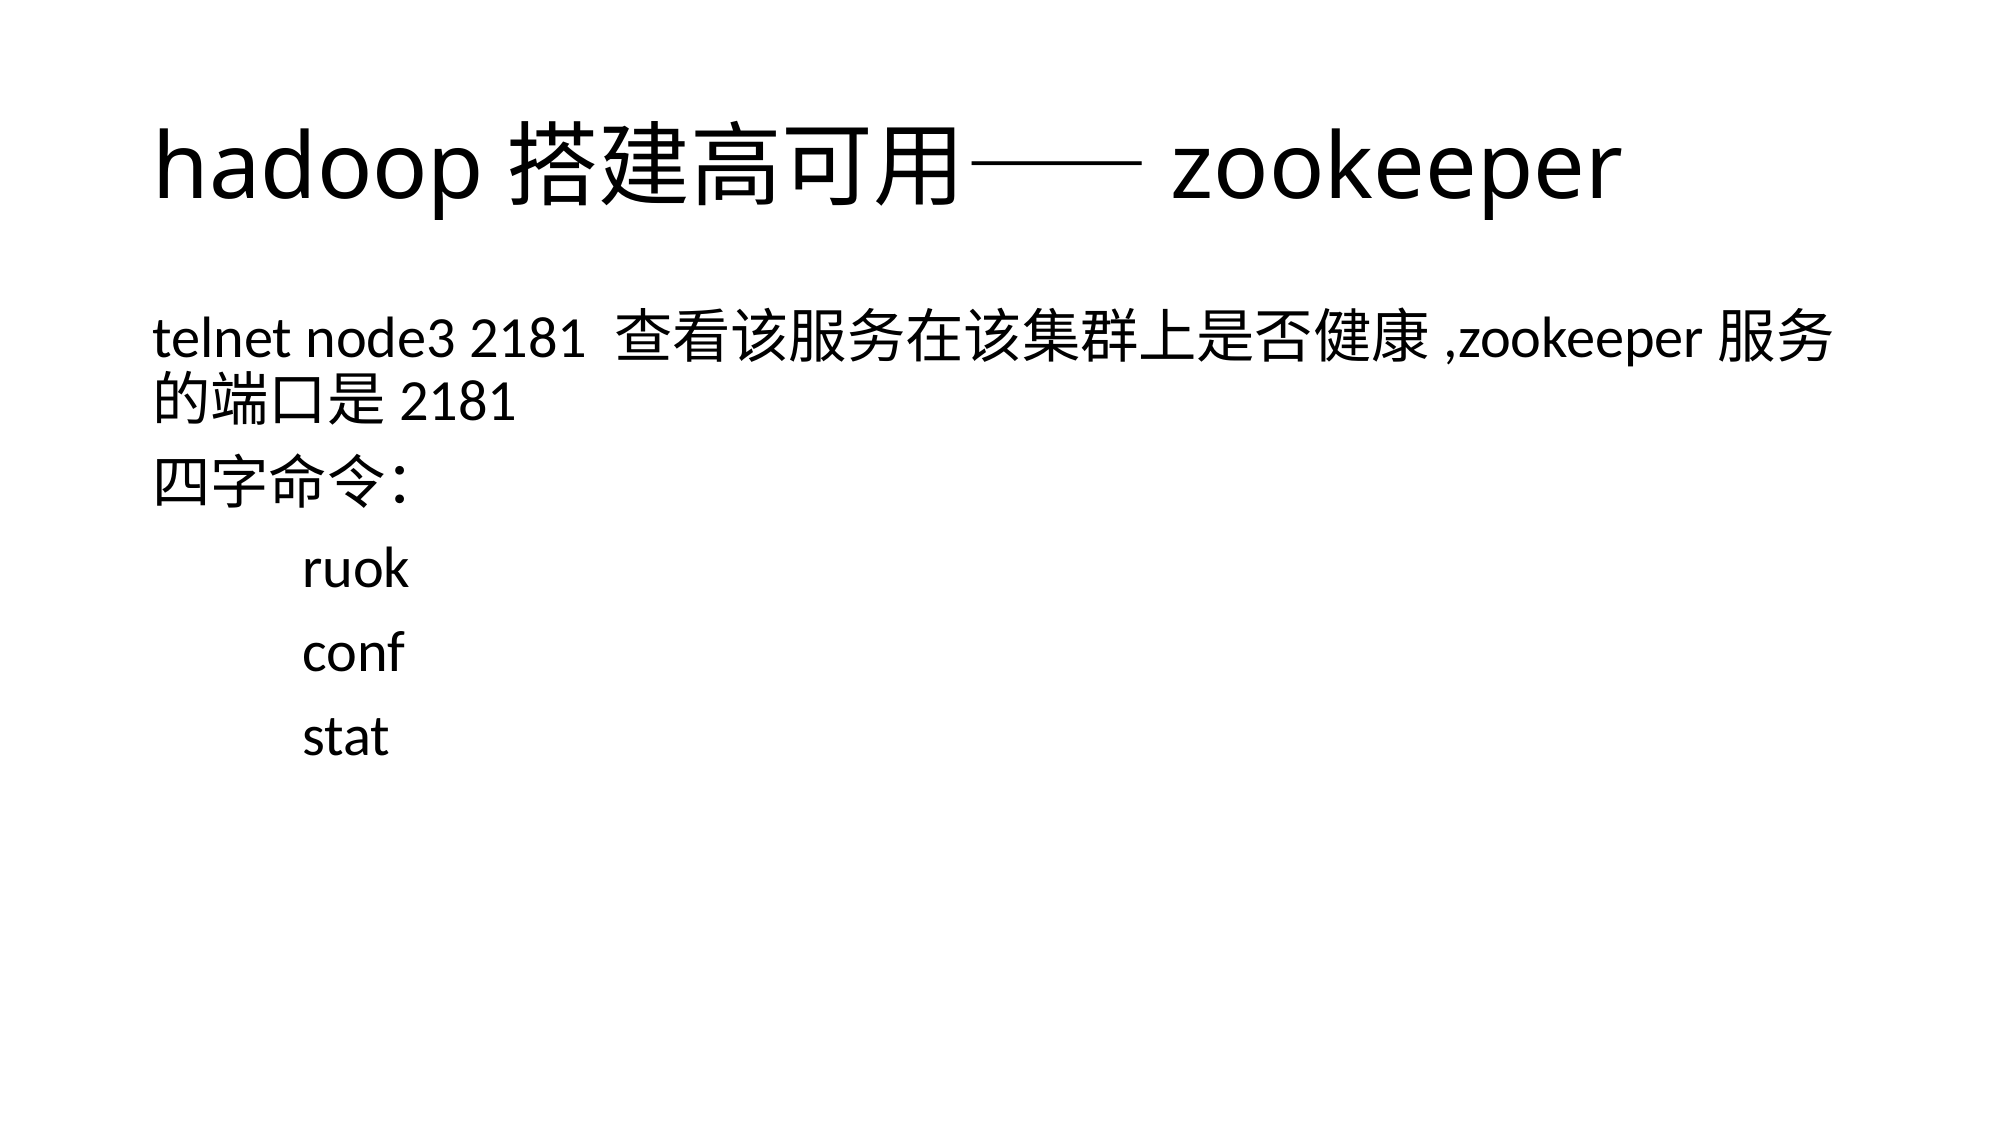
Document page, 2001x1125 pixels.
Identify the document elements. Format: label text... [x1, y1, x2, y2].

title hadoop搭建高可用——zookeeper [137, 59, 1863, 278]
list telnet node3 2181 查看该服务在该集群上是否健康,zookeeper服务的端口是2181 四字命令： ruok conf stat [137, 299, 1863, 1014]
